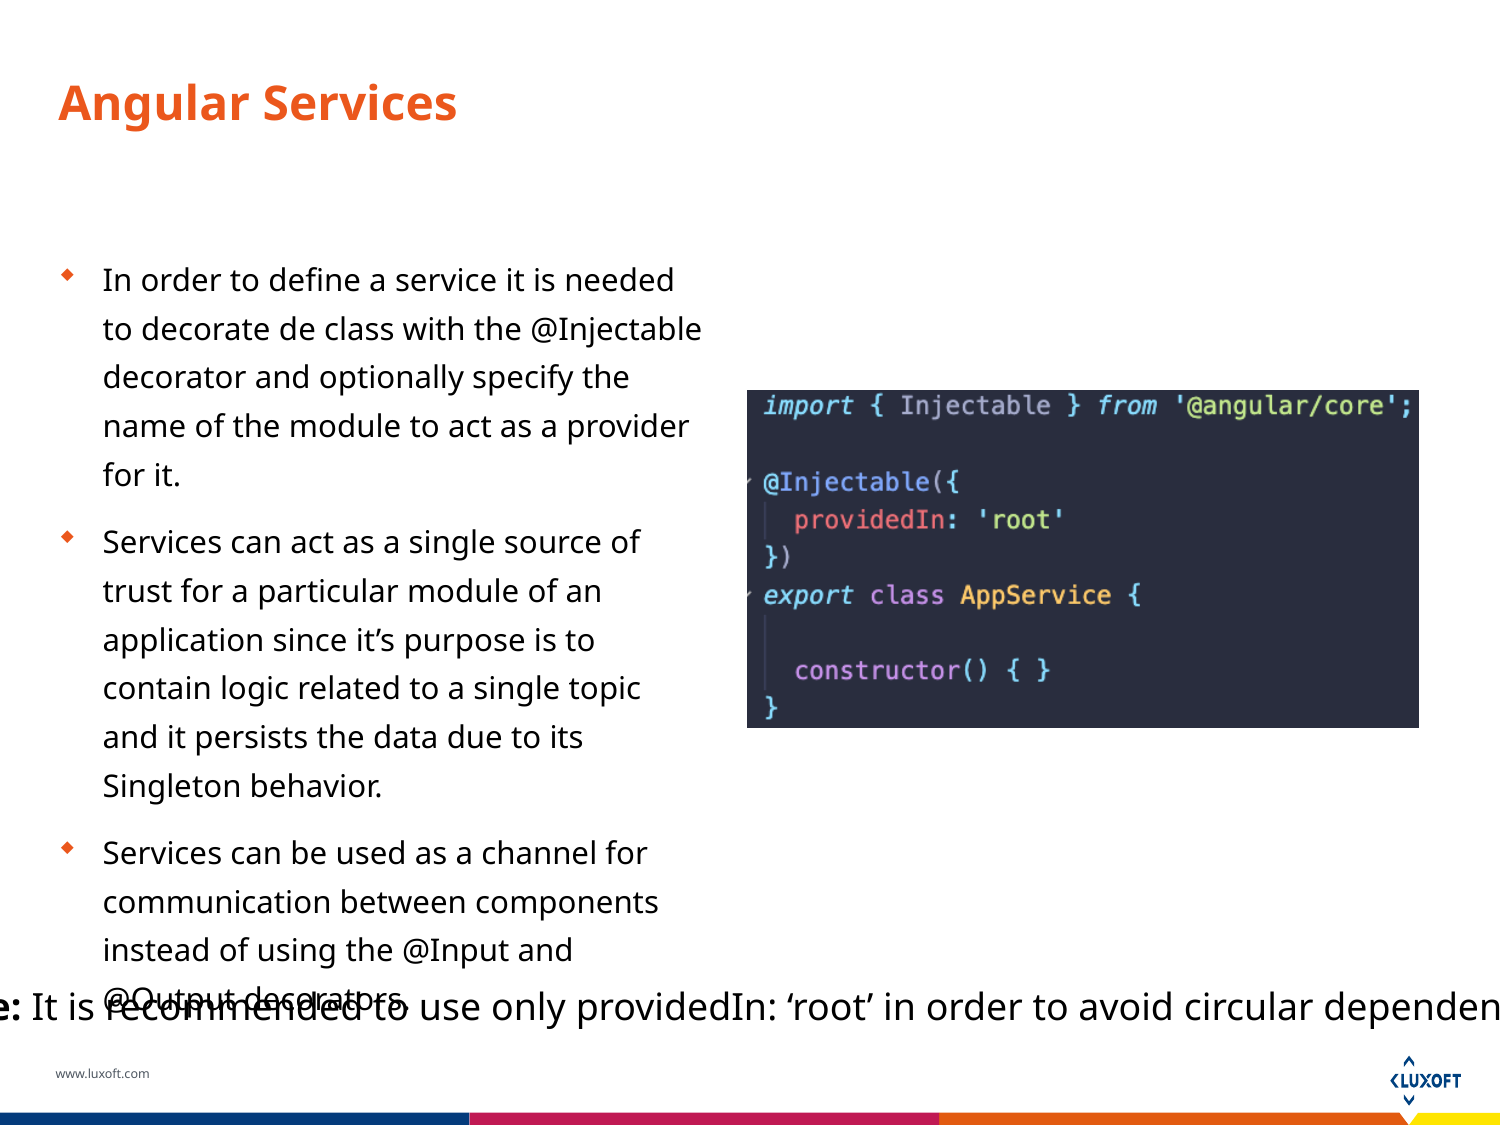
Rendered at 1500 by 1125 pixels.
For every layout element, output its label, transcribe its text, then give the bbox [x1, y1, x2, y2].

list In order to define a service it is needed to decorate de class with the @Injectable decorator and optionally specify the name of the module to act as a provider for it. Services can act as a single source of trust for a particular module of an application since it’s purpose is to contain logic related to a single topic and it persists the data due to its Singleton behavior. Services can be used as a channel for communication between components instead of using the @Input and @Output decorators. [47, 243, 715, 917]
title Angular Services [47, 59, 1457, 143]
text_box Note: It is recommended to use only providedIn: ‘root’ in order to avoid circular dependencies. [0, 975, 1500, 1036]
picture [747, 390, 1419, 728]
